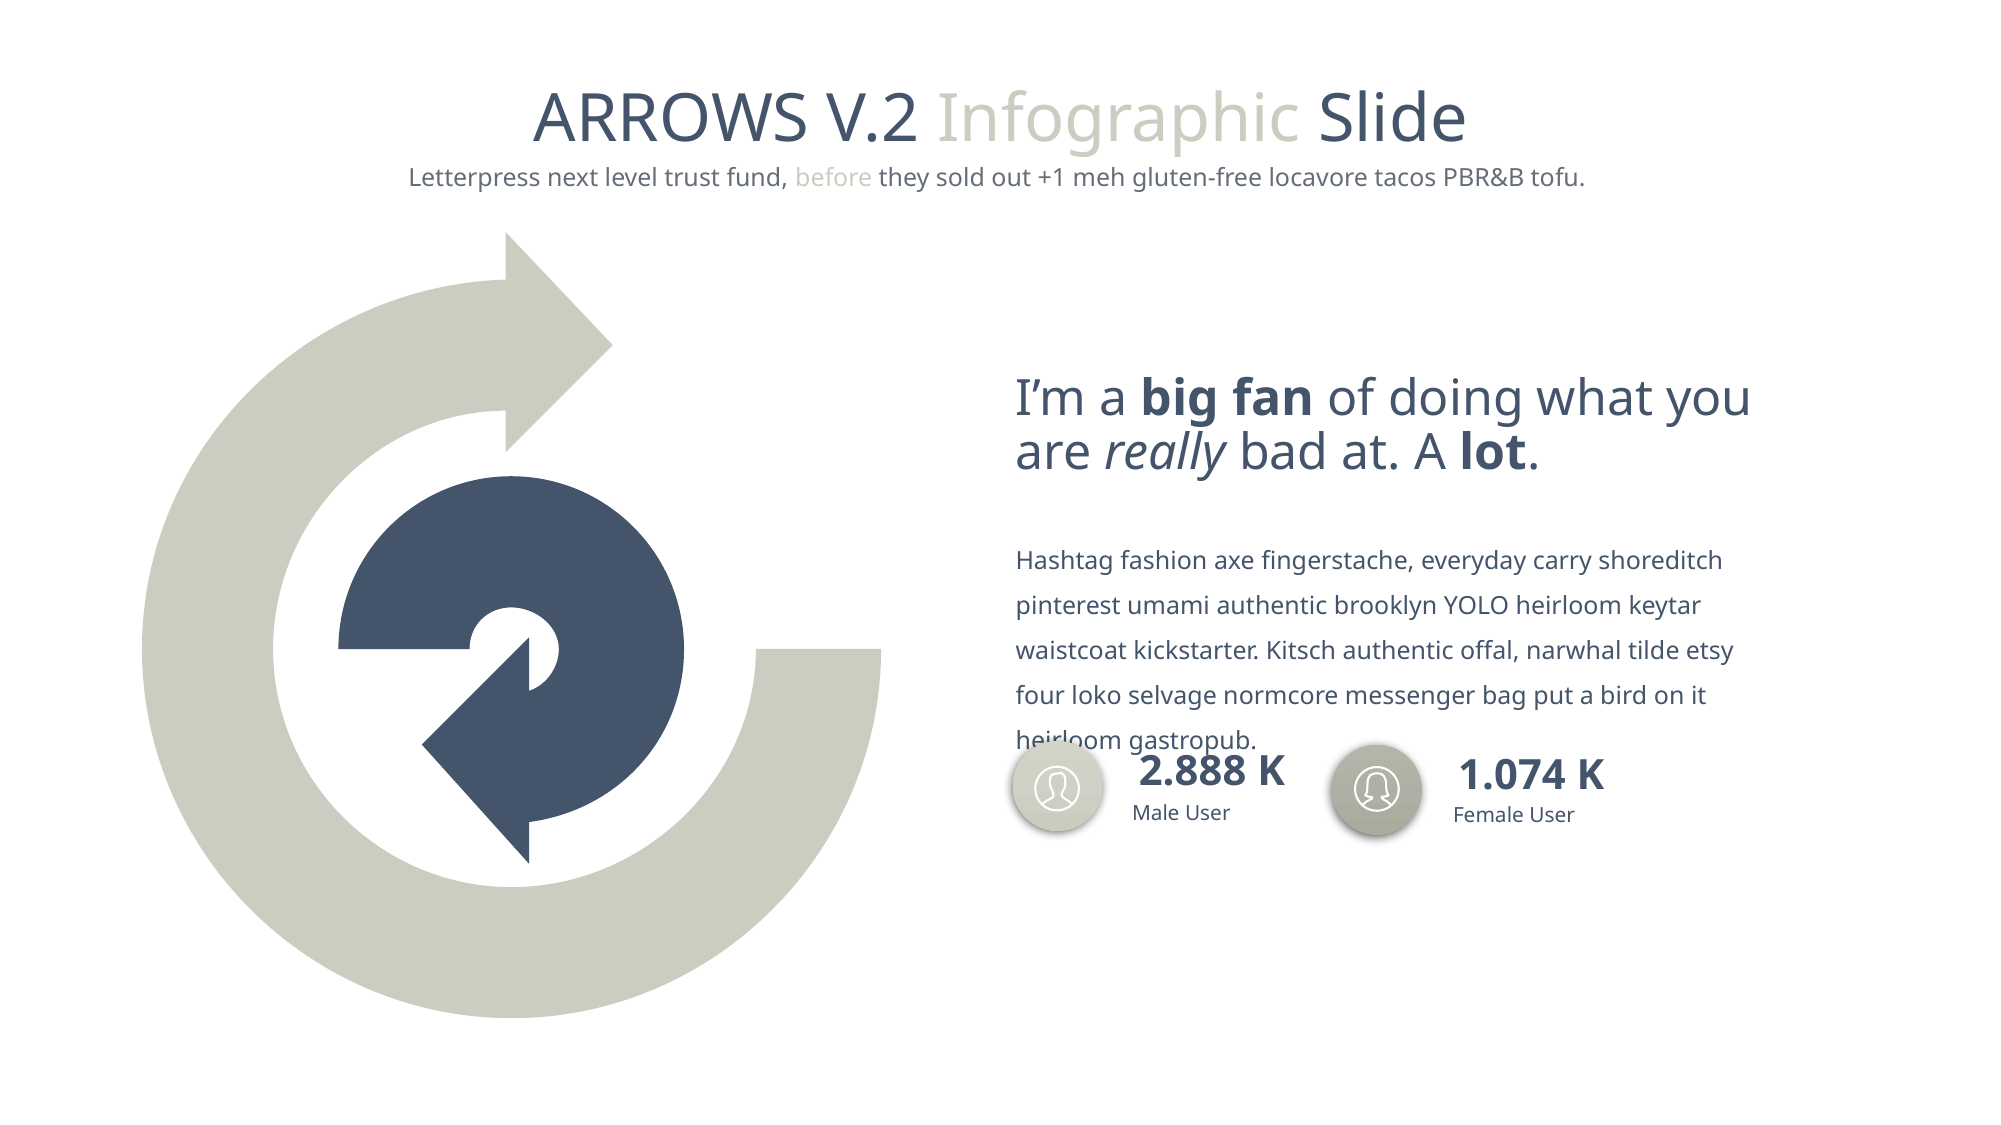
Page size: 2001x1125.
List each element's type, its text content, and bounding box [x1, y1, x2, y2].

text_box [1331, 740, 1621, 835]
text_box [1012, 736, 1302, 831]
text_box ARROWS V.2 Infographic Slide [381, 66, 1621, 162]
text_box I’m a big fan of doing what you are really bad at. A lot. [1000, 364, 1820, 488]
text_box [141, 231, 882, 1019]
text_box Letterpress next level trust fund, before they sold out +1 meh gluten-free locavore tacos PBR&B tofu. [393, 154, 1609, 199]
text_box Hashtag fashion axe fingerstache, everyday carry shoreditch pinterest umami authentic brooklyn YOLO heirloom keytar waistcoat kickstarter. Kitsch authentic offal, narwhal tilde etsy four loko selvage normcore messenger bag put a bird on it heirloom gastropub. [1000, 522, 1799, 762]
